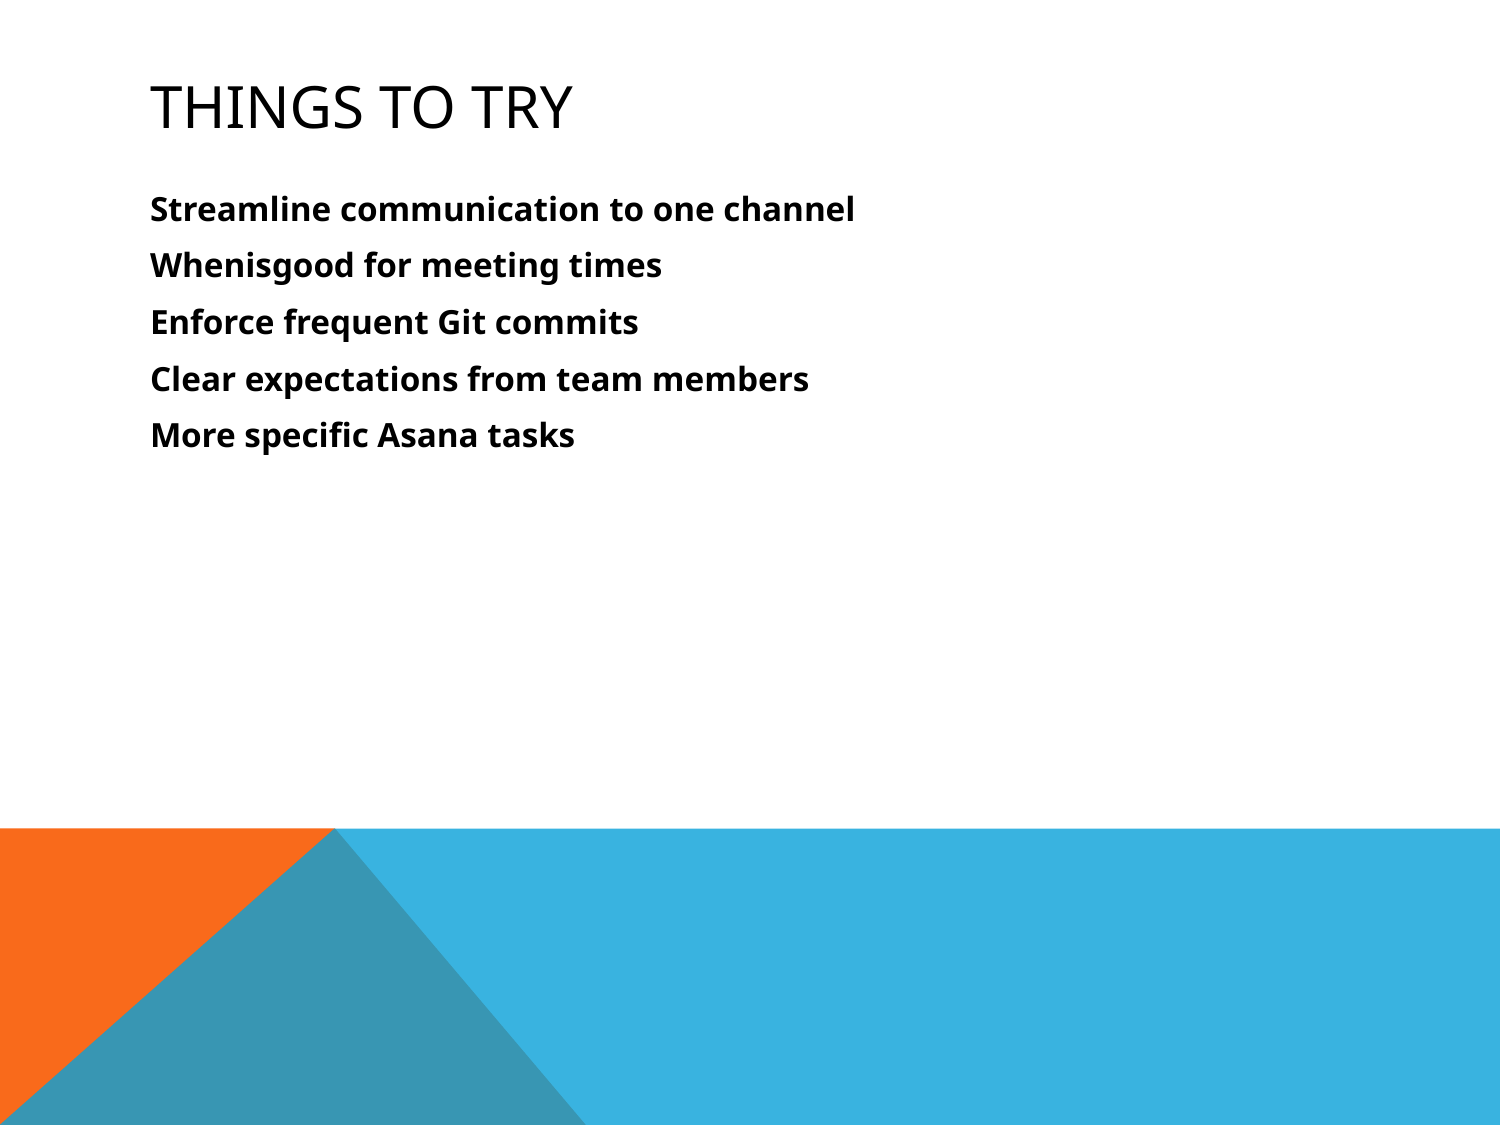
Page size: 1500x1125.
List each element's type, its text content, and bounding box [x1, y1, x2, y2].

list Streamline communication to one channel Whenisgood for meeting times Enforce frequent Git commits Clear expectations from team members More specific Asana tasks [135, 180, 1369, 768]
title Things to try [135, 60, 1369, 150]
